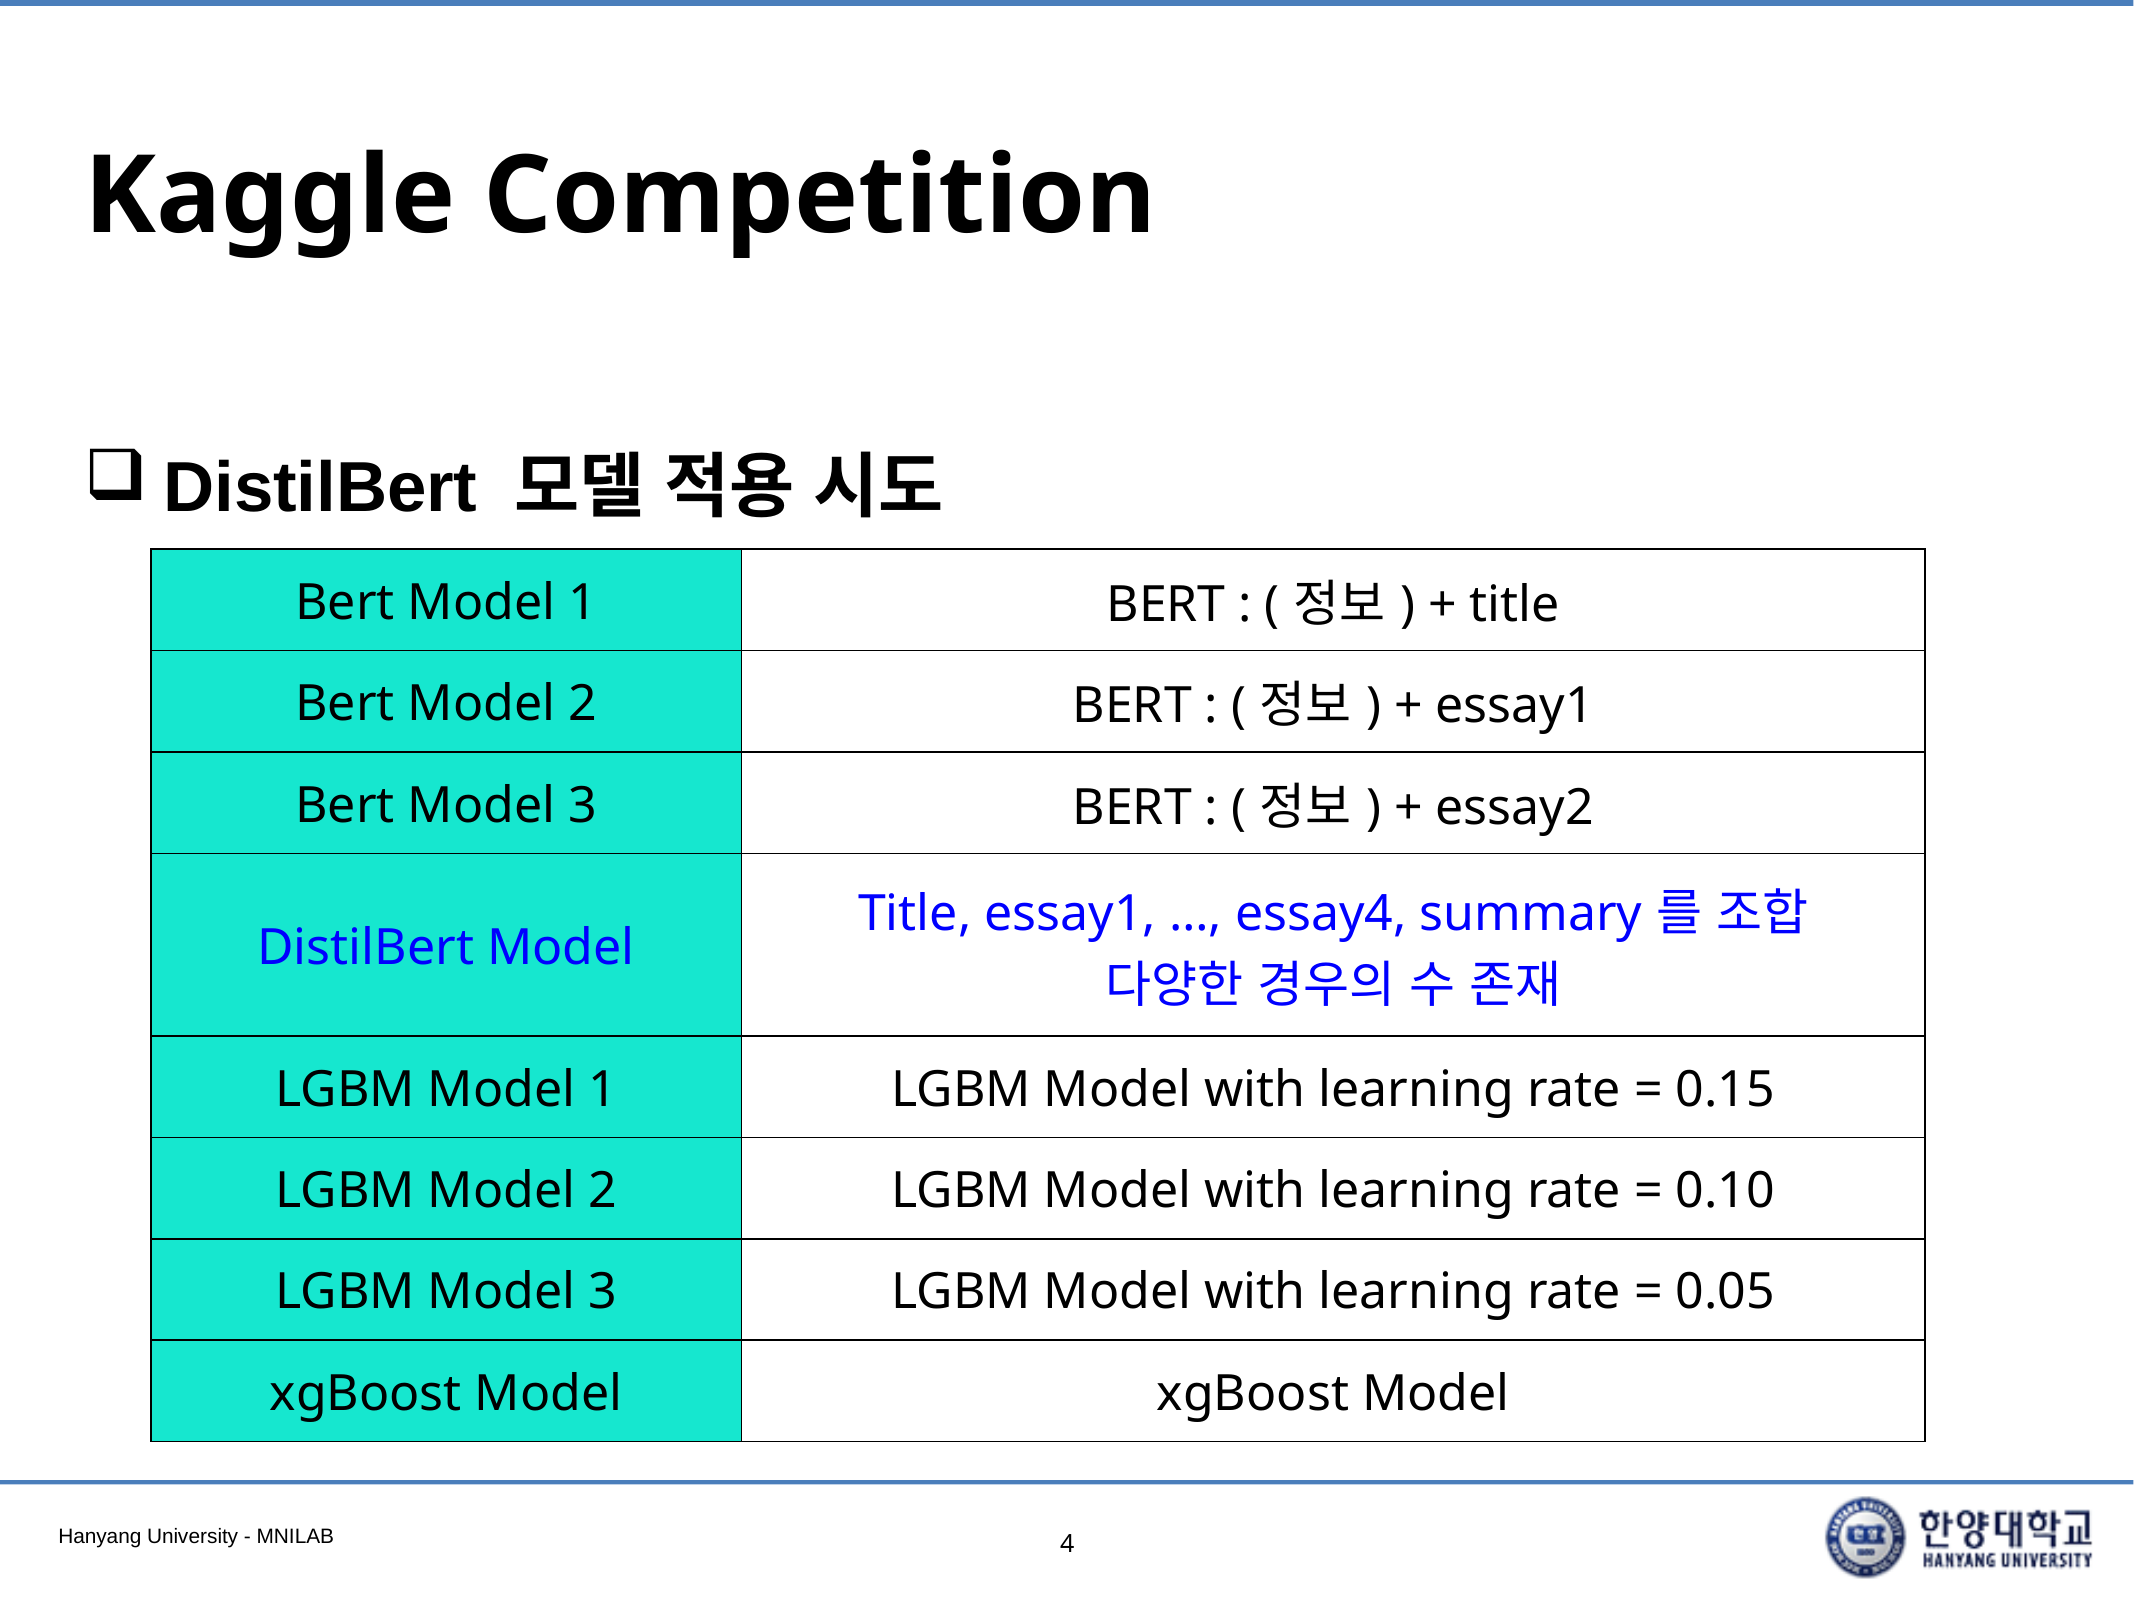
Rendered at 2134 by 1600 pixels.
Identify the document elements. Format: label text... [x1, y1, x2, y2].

title Kaggle Competition [75, 41, 2058, 338]
table_cell LGBM Model 3 [152, 1240, 741, 1339]
table_cell xgBoost Model [742, 1341, 1924, 1441]
list DistilBert 모델 적용 시도 [75, 415, 2018, 550]
table_header Bert Model 1 [152, 550, 741, 650]
table_cell xgBoost Model [152, 1341, 741, 1441]
table_cell Bert Model 2 [152, 651, 741, 751]
table_cell LGBM Model with learning rate = 0.15 [742, 1037, 1924, 1137]
table_cell Title, essay1, …, essay4, summary를 조합 다양한 경우의 수 존재 [742, 854, 1924, 1035]
table_cell BERT : (정보) + essay2 [742, 753, 1924, 853]
table_cell LGBM Model 2 [152, 1138, 741, 1238]
table_header BERT : (정보) + title [742, 550, 1924, 650]
slide_number 4 [1037, 1518, 1098, 1567]
table_cell DistilBert Model [152, 854, 741, 1035]
picture [1797, 1495, 2128, 1581]
table_cell LGBM Model with learning rate = 0.10 [742, 1138, 1924, 1238]
table_cell BERT : (정보) + essay1 [742, 651, 1924, 751]
table_cell LGBM Model with learning rate = 0.05 [742, 1240, 1924, 1339]
table_cell LGBM Model 1 [152, 1037, 741, 1137]
table_cell Bert Model 3 [152, 753, 741, 853]
